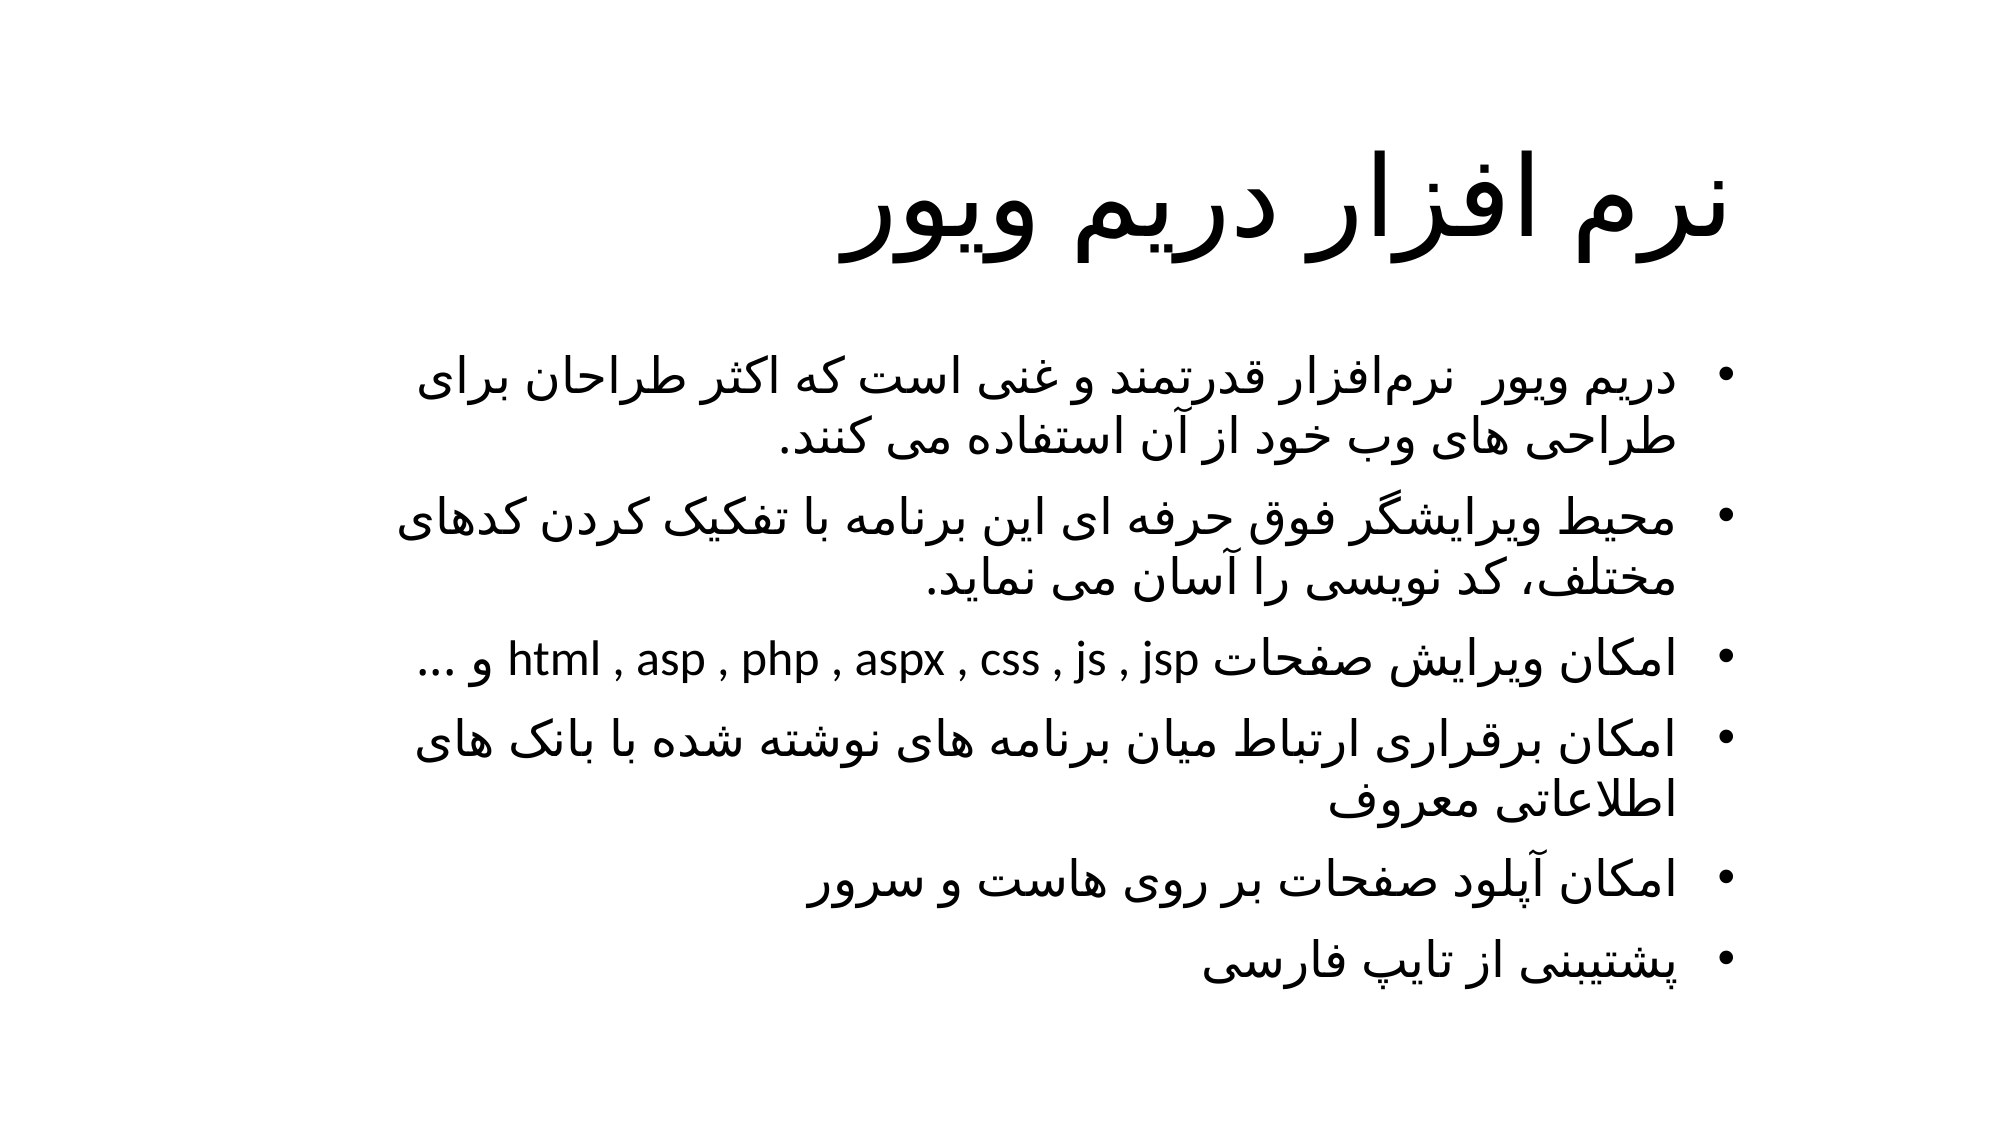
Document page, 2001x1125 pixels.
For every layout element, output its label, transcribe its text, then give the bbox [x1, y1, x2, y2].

title نرم افزار دریم ویور [249, 131, 1750, 269]
subtitle دریم ویور نرم‌افزار قدرتمند و غنی است که اکثر طراحان برای طراحی های وب خود از آن استفاده می کنند. محیط ویرایشگر فوق حرفه ای این برنامه با تفکیک کردن کدهای مختلف، کد نویسی را آسان می نماید. امکان ویرایش صفحات html , asp , php , aspx , css , js , jsp و ... امکان برقراری ارتباط میان برنامه های نوشته شده با بانک های اطلاعاتی معروف امکان آپلود صفحات بر روی هاست و سرور پشتیبنی از تایپ فارسی [249, 335, 1750, 1063]
